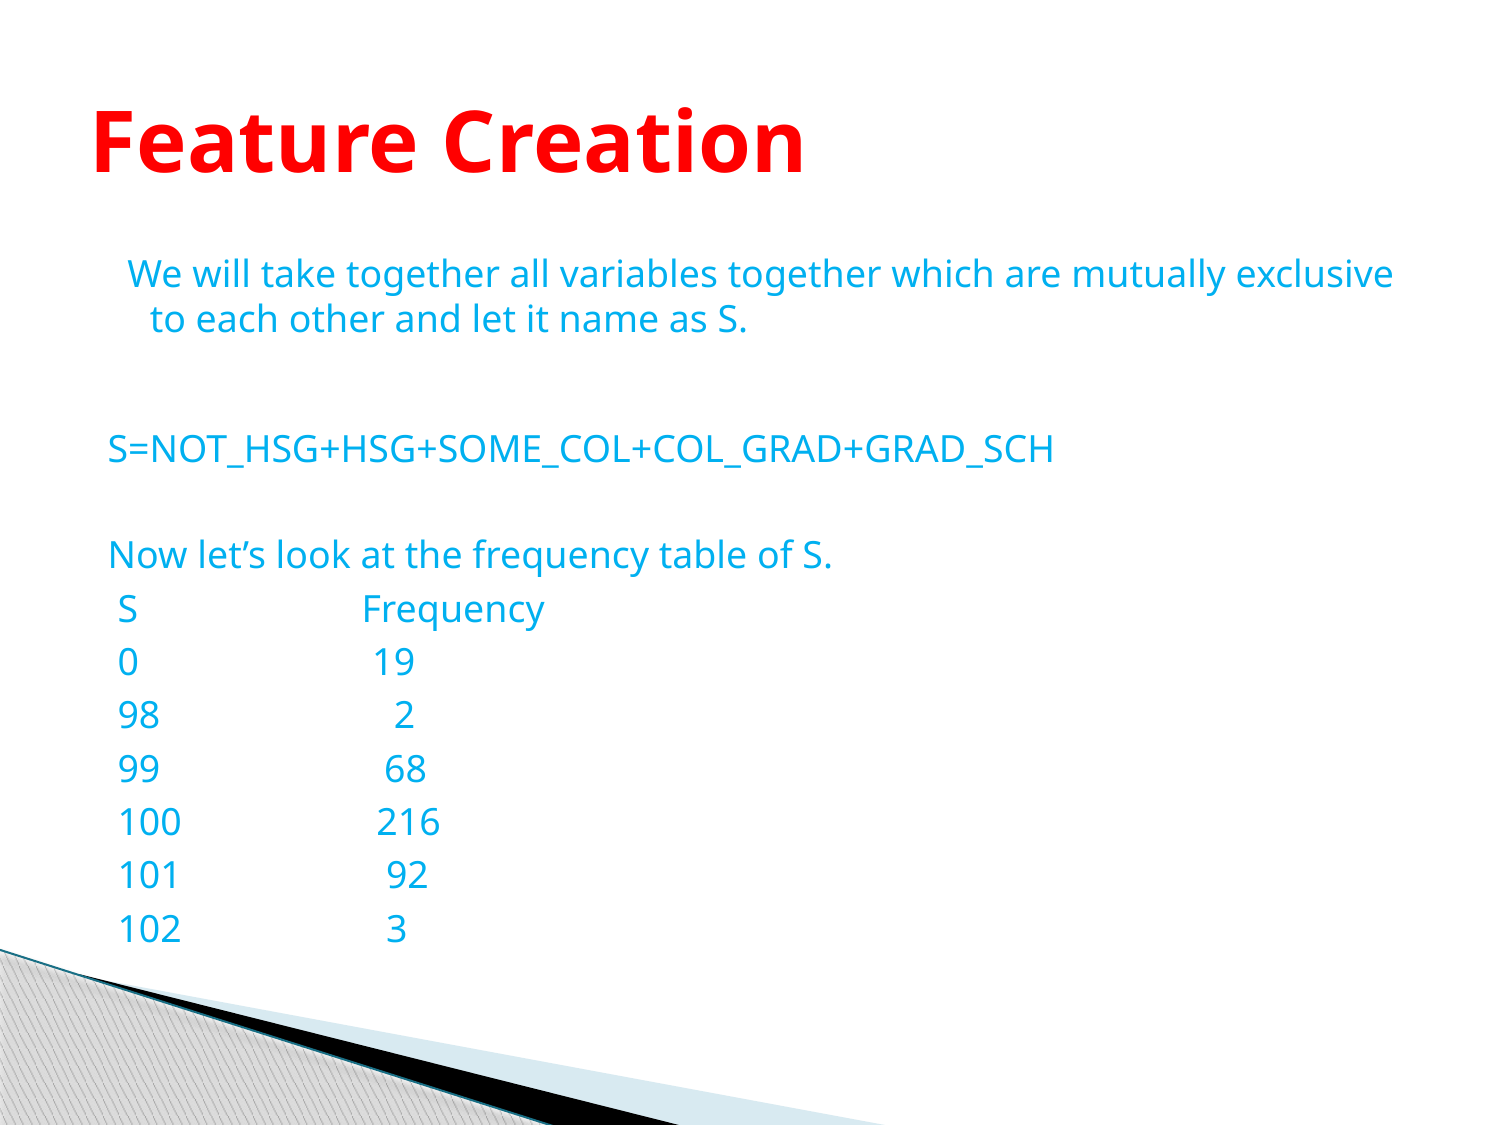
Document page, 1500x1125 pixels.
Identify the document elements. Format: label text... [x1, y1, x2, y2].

list We will take together all variables together which are mutually exclusive to each other and let it name as S. S=NOT_HSG+HSG+SOME_COL+COL_GRAD+GRAD_SCH Now let’s look at the frequency table of S. S Frequency 0 19 98 2 99 68 100 216 101 92 102 3 [75, 243, 1425, 986]
title Feature Creation [75, 45, 1425, 233]
